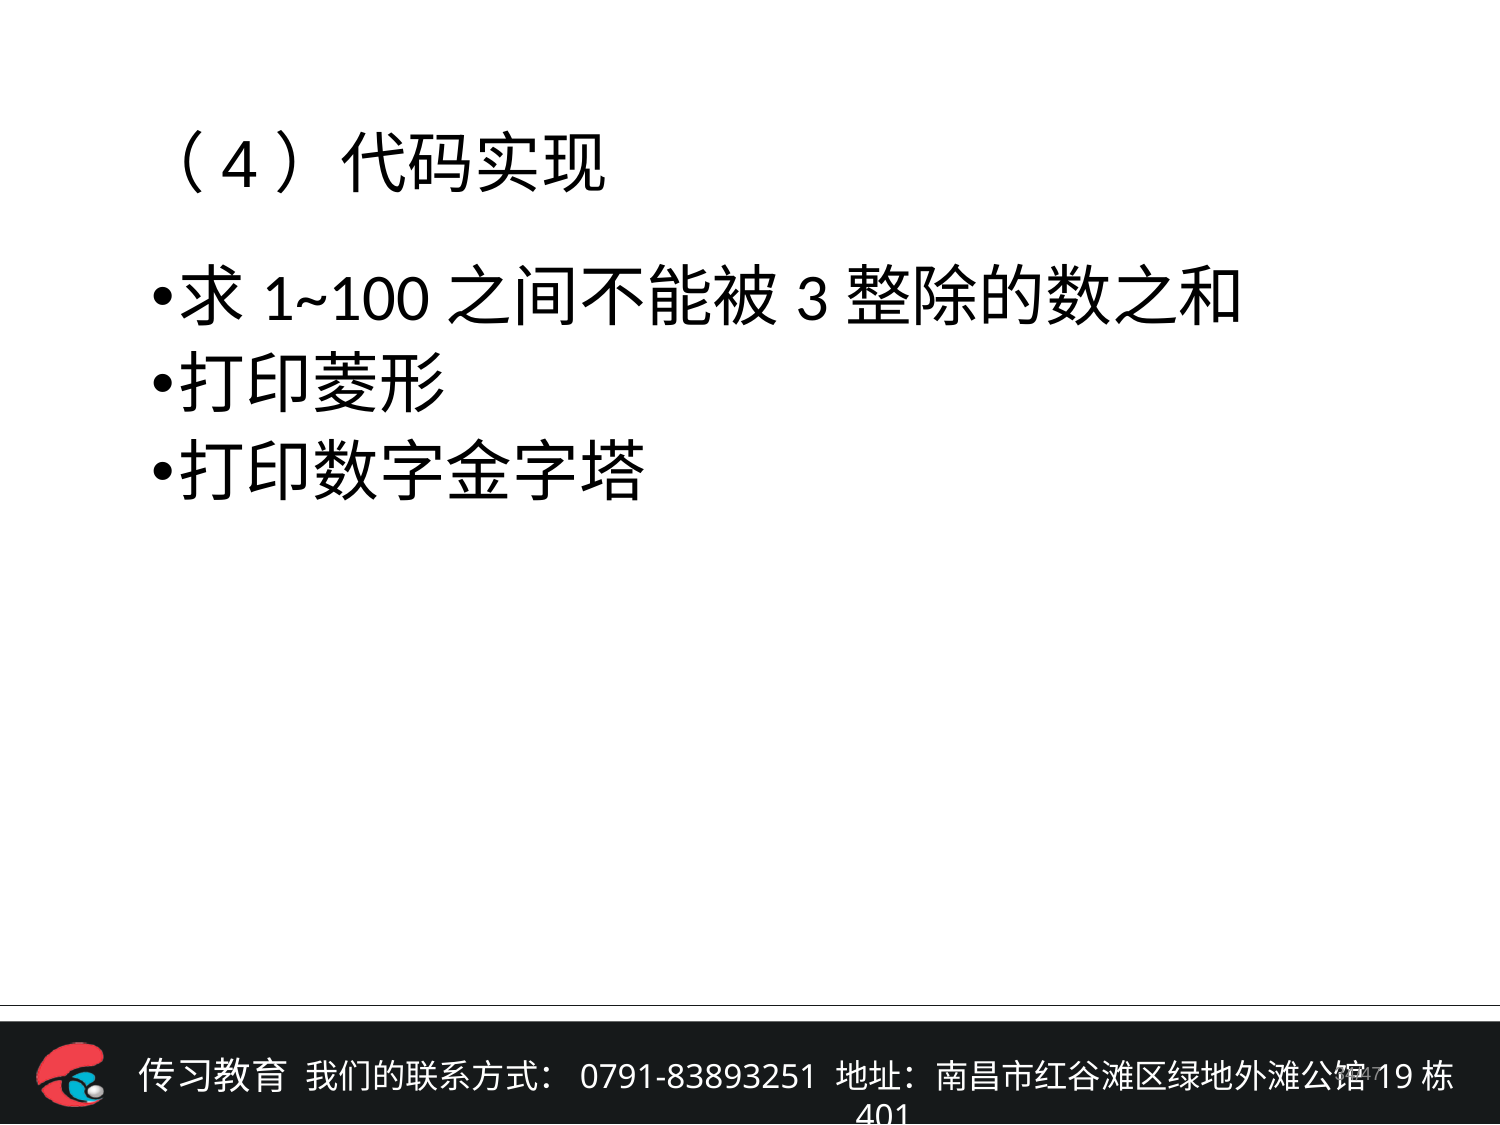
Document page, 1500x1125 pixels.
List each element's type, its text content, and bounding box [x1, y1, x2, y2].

picture [36, 1042, 104, 1107]
slide_number /47 [1059, 1042, 1397, 1103]
text_box （4）代码实现 [123, 113, 794, 209]
list 求1~100之间不能被3整除的数之和 打印菱形 打印数字金字塔 [135, 255, 1426, 860]
